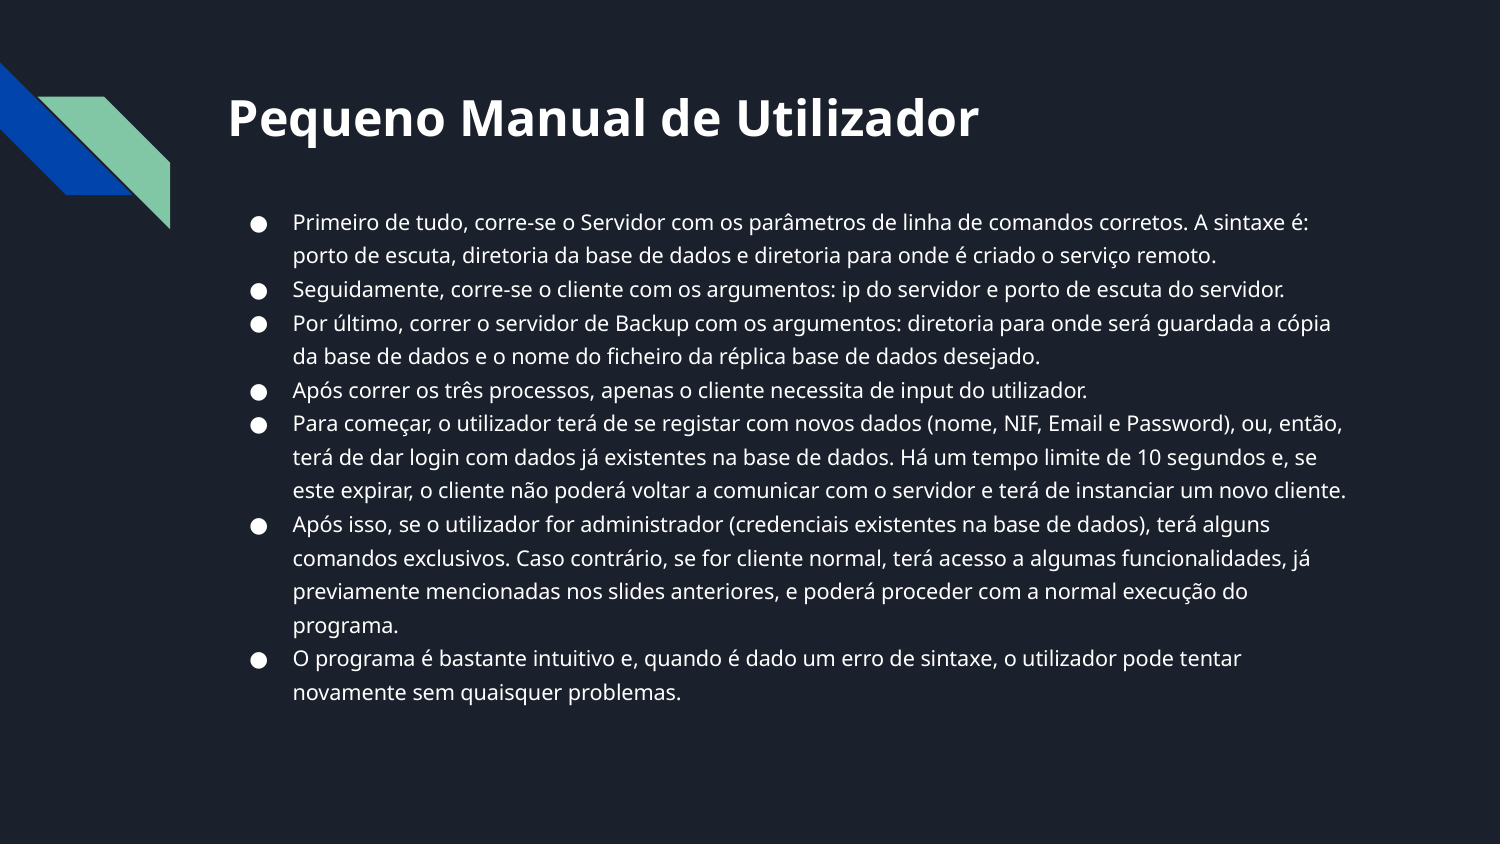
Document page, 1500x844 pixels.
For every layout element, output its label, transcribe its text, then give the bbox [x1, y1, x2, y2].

list Primeiro de tudo, corre-se o Servidor com os parâmetros de linha de comandos corretos. A sintaxe é: porto de escuta, diretoria da base de dados e diretoria para onde é criado o serviço remoto. Seguidamente, corre-se o cliente com os argumentos: ip do servidor e porto de escuta do servidor. Por último, correr o servidor de Backup com os argumentos: diretoria para onde será guardada a cópia da base de dados e o nome do ficheiro da réplica base de dados desejado. Após correr os três processos, apenas o cliente necessita de input do utilizador. Para começar, o utilizador terá de se registar com novos dados (nome, NIF, Email e Password), ou, então, terá de dar login com dados já existentes na base de dados. Há um tempo limite de 10 segundos e, se este expirar, o cliente não poderá voltar a comunicar com o servidor e terá de instanciar um novo cliente. Após isso, se o utilizador for administrador (credenciais existentes na base de dados), terá alguns comandos exclusivos. Caso contrário, se for cliente normal, terá acesso a algumas funcionalidades, já previamente mencionadas nos slides anteriores, e poderá proceder com a normal execução do programa. O programa é bastante intuitivo e, quando é dado um erro de sintaxe, o utilizador pode tentar novamente sem quaisquer problemas. [212, 187, 1368, 735]
title Pequeno Manual de Utilizador [212, 68, 1368, 187]
